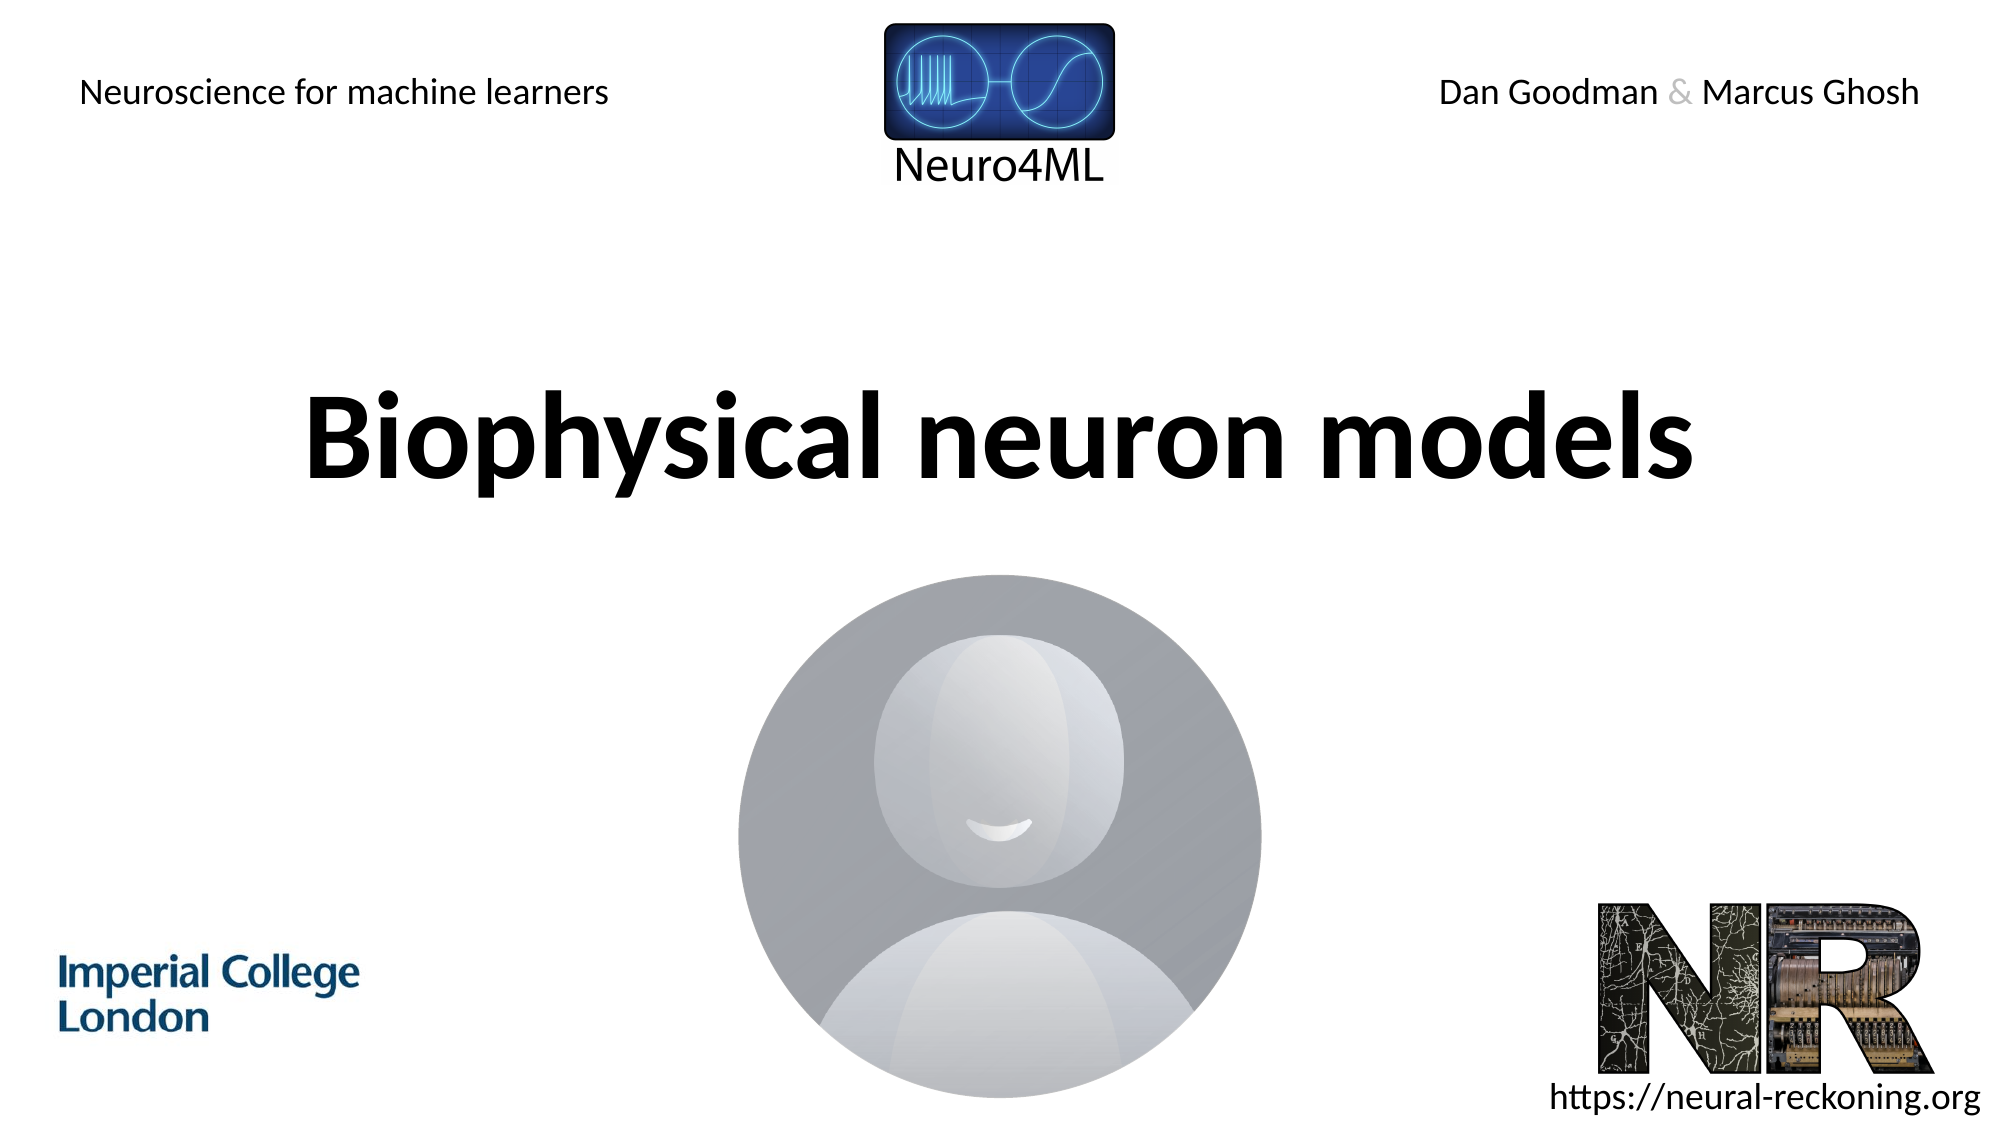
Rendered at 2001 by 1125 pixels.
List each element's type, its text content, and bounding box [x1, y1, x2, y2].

picture [0, 852, 418, 1125]
picture [1592, 898, 1939, 1079]
picture [738, 574, 1262, 1099]
picture [881, 20, 1119, 184]
title Biophysical neuron models [249, 184, 1750, 514]
